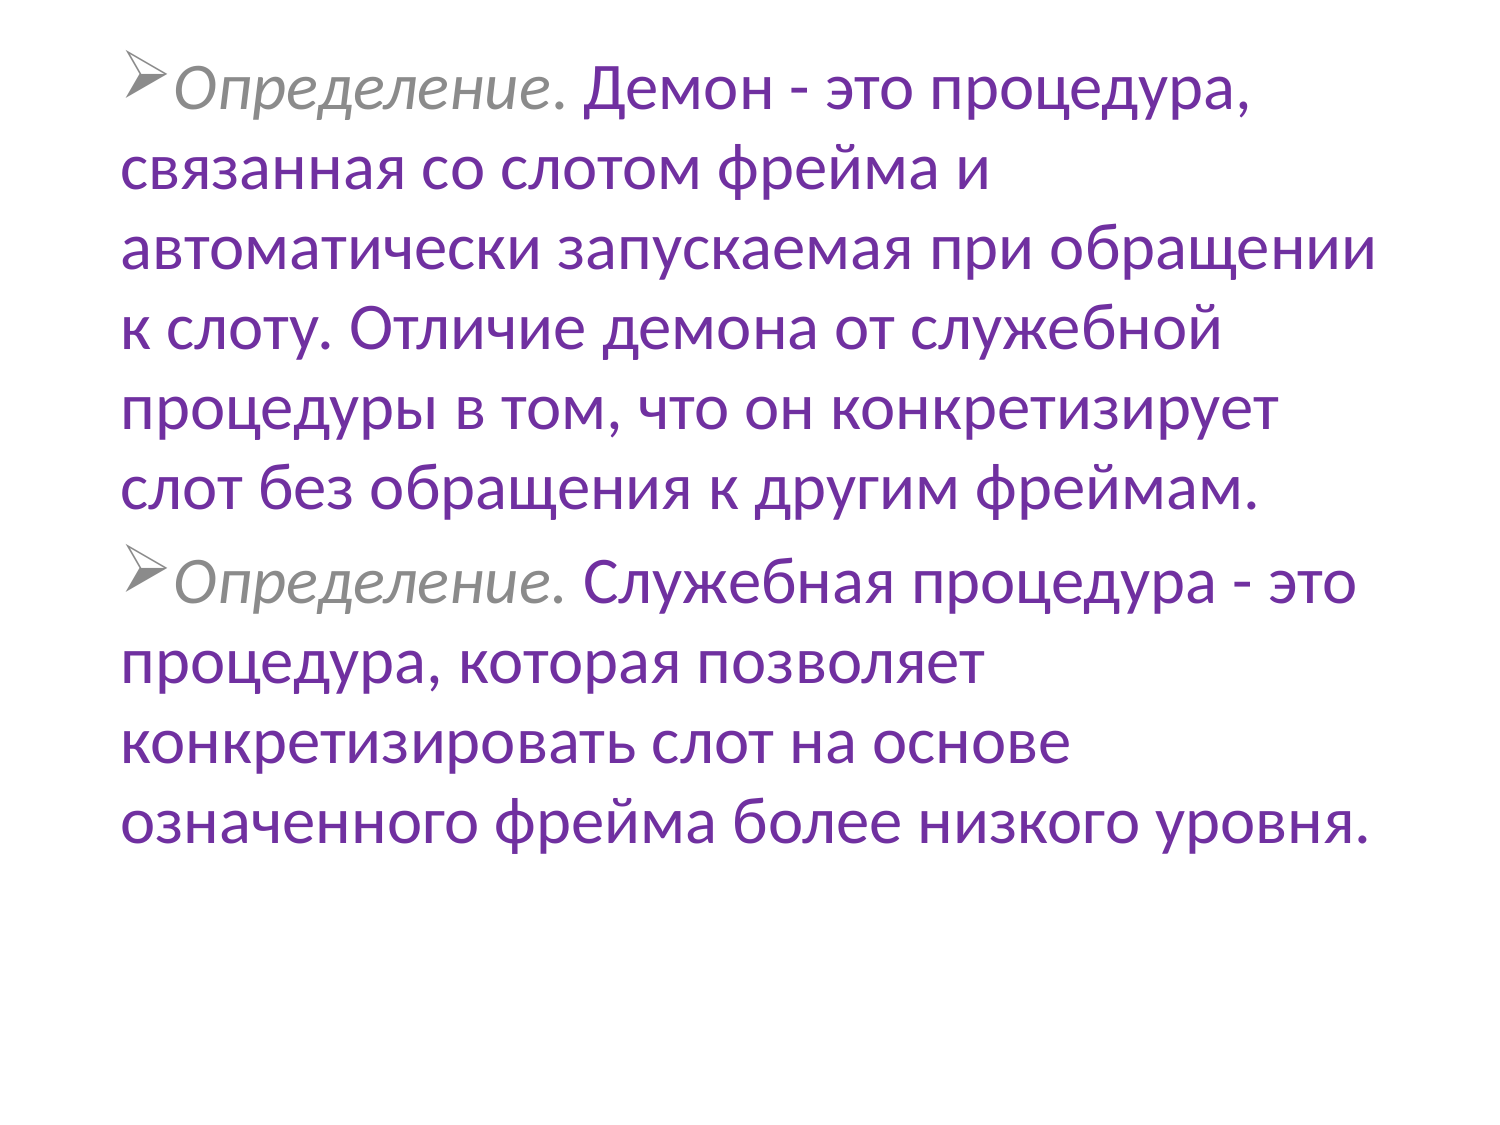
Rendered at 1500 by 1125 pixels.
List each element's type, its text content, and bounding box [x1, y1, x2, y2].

subtitle Определение. Демон - это процедура, связанная со слотом фрейма и автоматически запускаемая при обращении к слоту. Отличие демона от служебной процедуры в том, что он конкретизирует слот без обращения к другим фреймам. Определение. Служебная процедура - это процедура, которая позволяет конкретизировать слот на основе означенного фрейма более низкого уровня. [105, 35, 1407, 1067]
